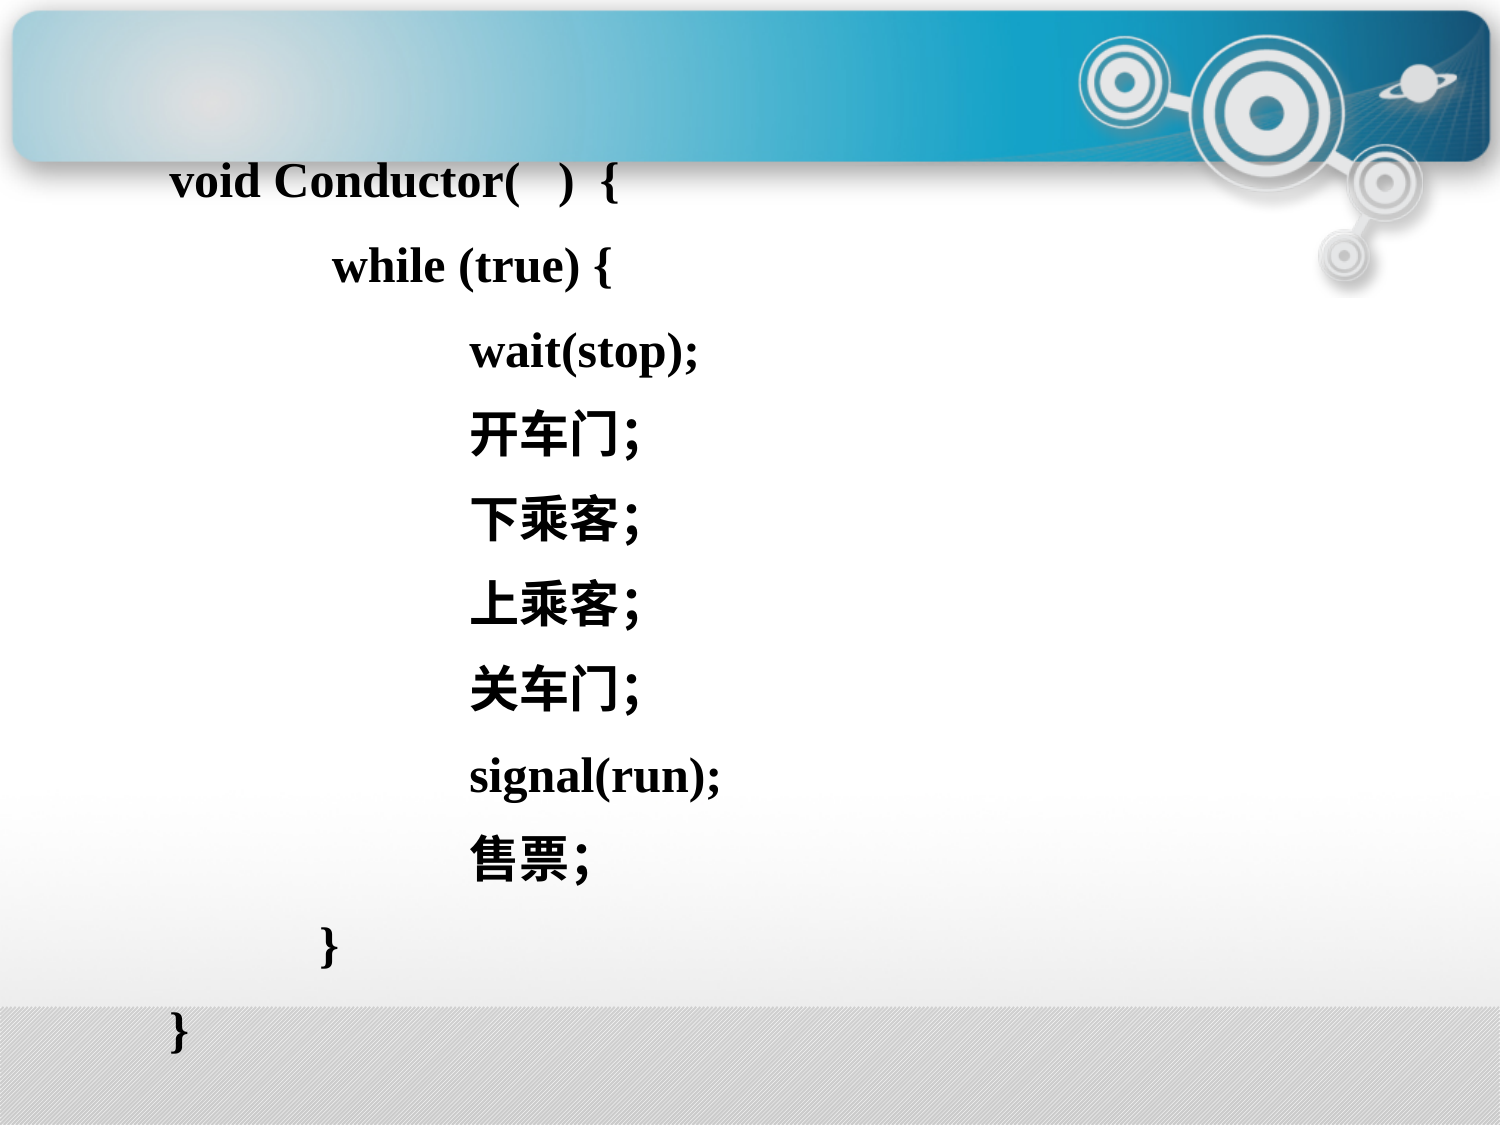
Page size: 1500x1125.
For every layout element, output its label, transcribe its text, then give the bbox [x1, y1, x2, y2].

picture [0, 0, 1500, 1006]
text_box void Conductor( ) { while (true) { wait(stop); 开车门； 下乘客； 上乘客； 关车门； signal(run); 售票； } } [154, 140, 1422, 1065]
